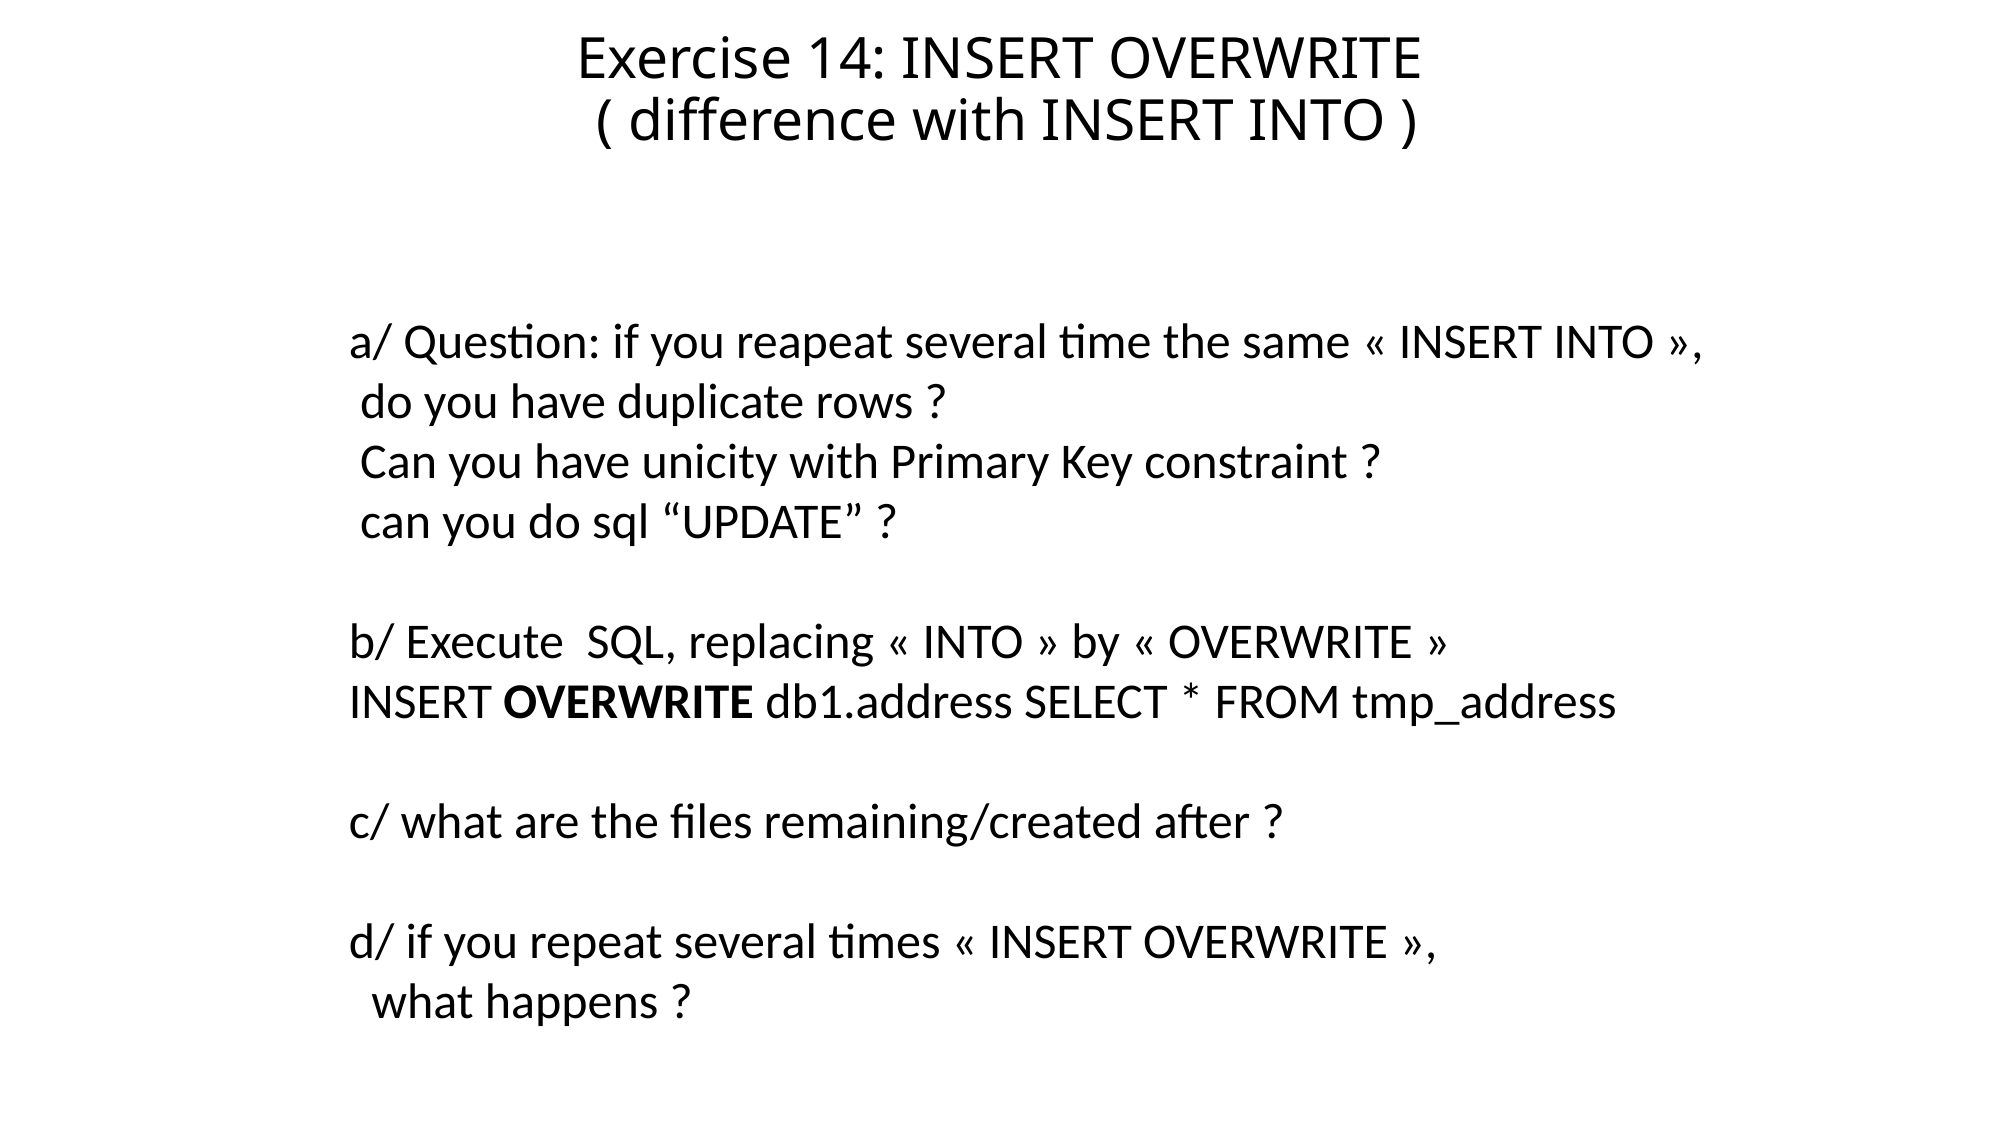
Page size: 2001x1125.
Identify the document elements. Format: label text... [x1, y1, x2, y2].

text_box a/ Question: if you reapeat several time the same « INSERT INTO », do you have duplicate rows ? Can you have unicity with Primary Key constraint ? can you do sql “UPDATE” ? b/ Execute SQL, replacing « INTO » by « OVERWRITE » INSERT OVERWRITE db1.address SELECT * FROM tmp_address c/ what are the files remaining/created after ? d/ if you repeat several times « INSERT OVERWRITE », what happens ? [334, 241, 1719, 1037]
title Exercise 14: INSERT OVERWRITE ( difference with INSERT INTO ) [137, 21, 1863, 161]
